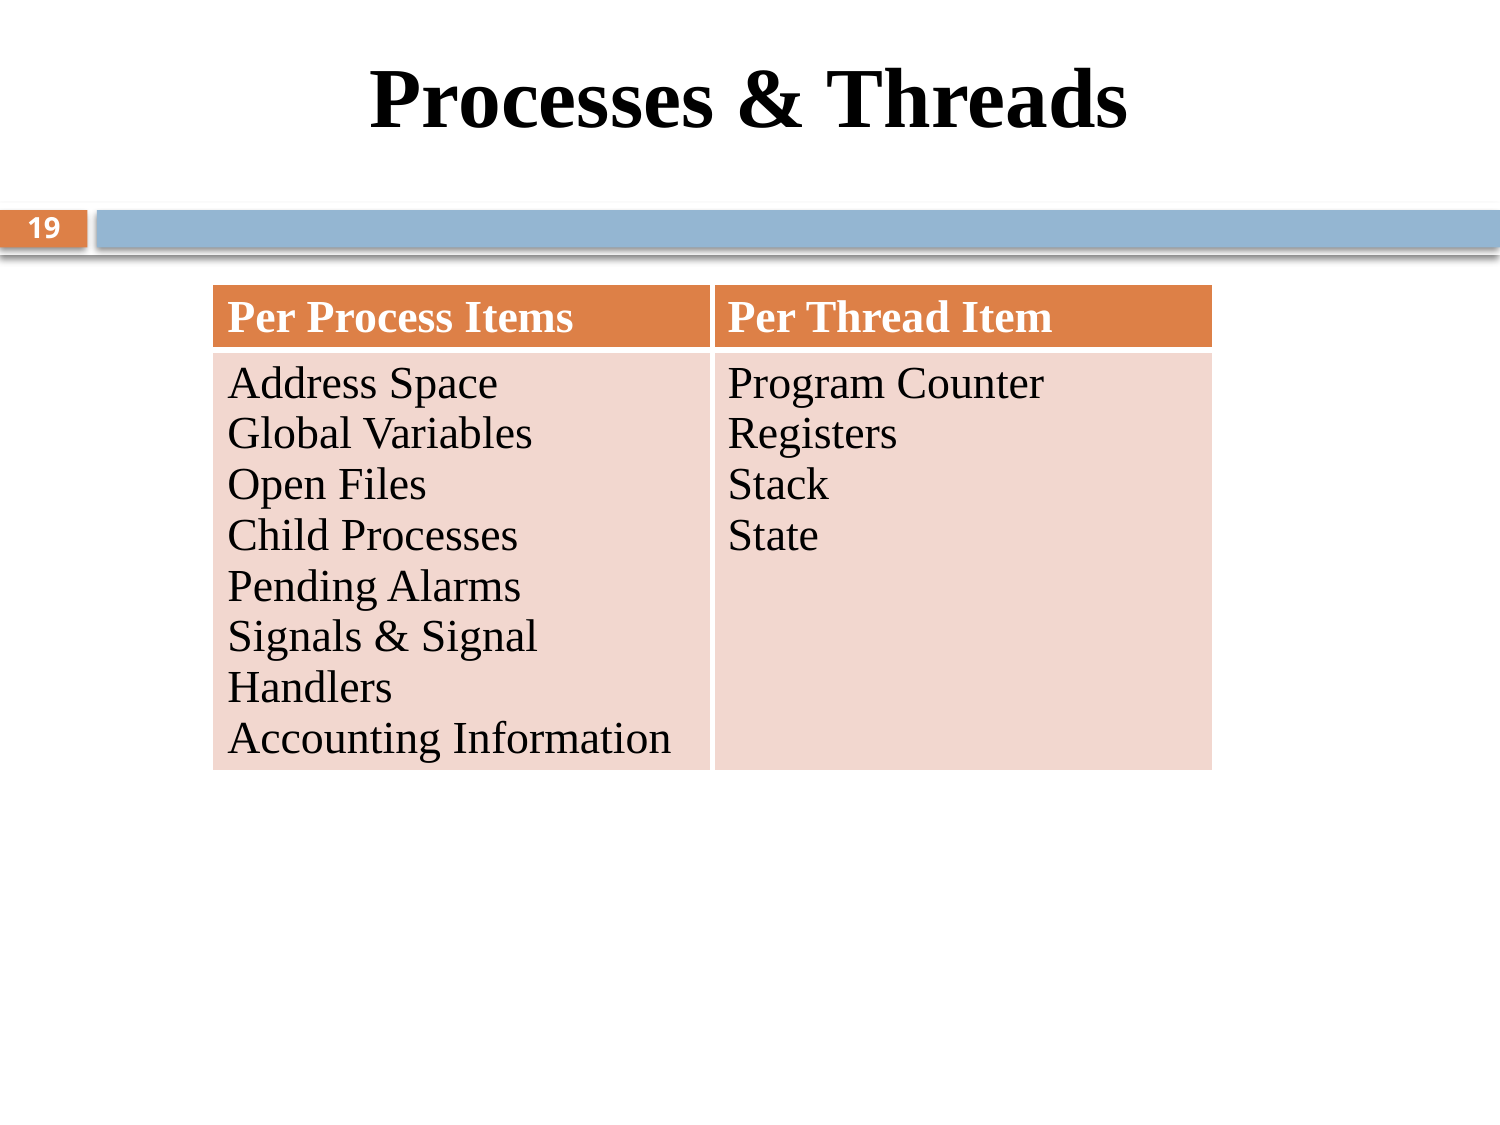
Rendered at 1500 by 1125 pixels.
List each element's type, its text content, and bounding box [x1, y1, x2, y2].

table_header Per Thread Item [715, 285, 1212, 347]
table_header Per Process Items [213, 285, 710, 347]
slide_number 19 [0, 208, 88, 249]
text_box Processes & Threads [0, 0, 1500, 188]
table_cell Program Counter Registers Stack State [715, 353, 1212, 770]
table_cell Address Space Global Variables Open Files Child Processes Pending Alarms Signals & Signal Handlers Accounting Information [213, 353, 710, 770]
